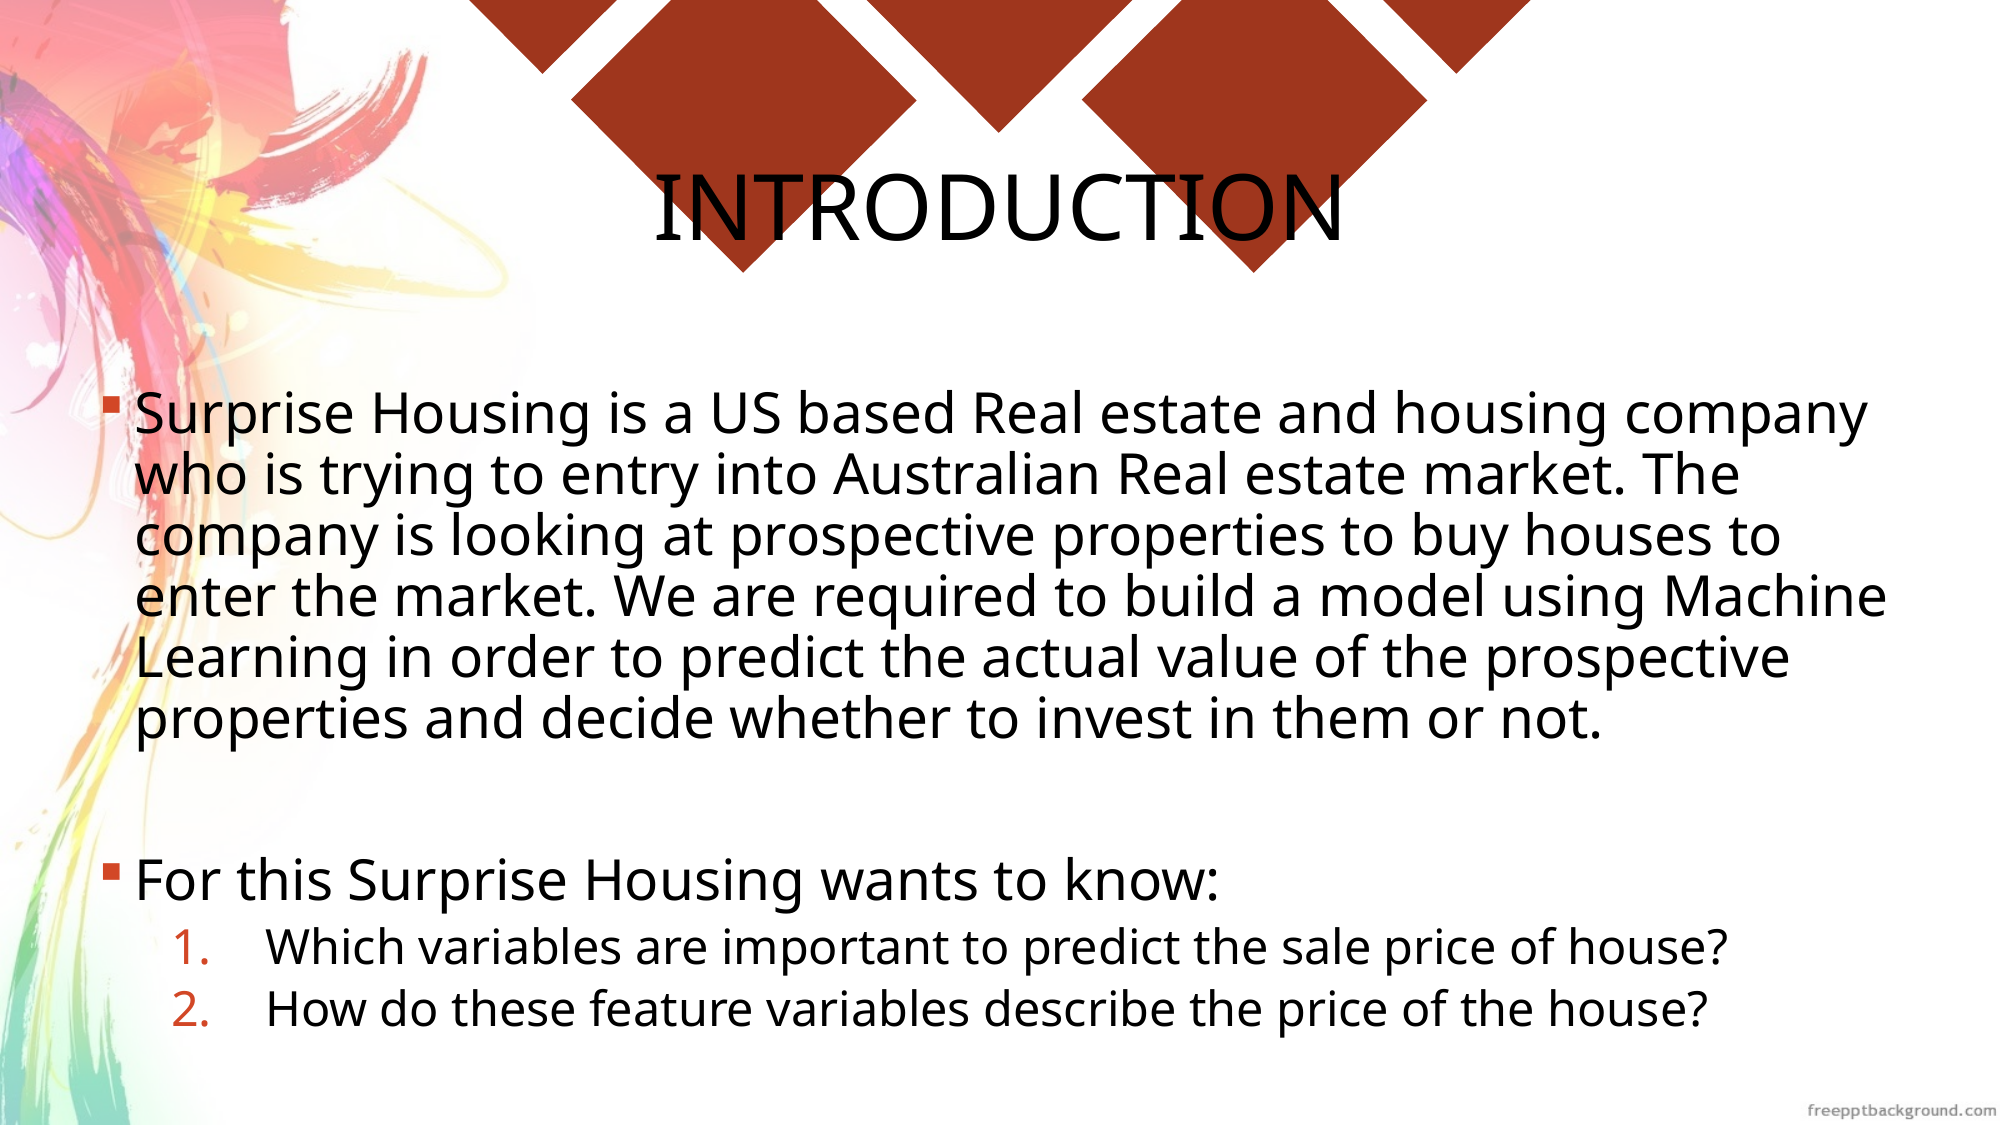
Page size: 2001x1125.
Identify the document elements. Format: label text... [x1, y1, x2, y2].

title INTRODUCTION [83, 37, 1919, 268]
list Surprise Housing is a US based Real estate and housing company who is trying to entry into Australian Real estate market. The company is looking at prospective properties to buy houses to enter the market. We are required to build a model using Machine Learning in order to predict the actual value of the prospective properties and decide whether to invest in them or not. For this Surprise Housing wants to know: Which variables are important to predict the sale price of house? How do these feature variables describe the price of the house? [83, 377, 1919, 1056]
